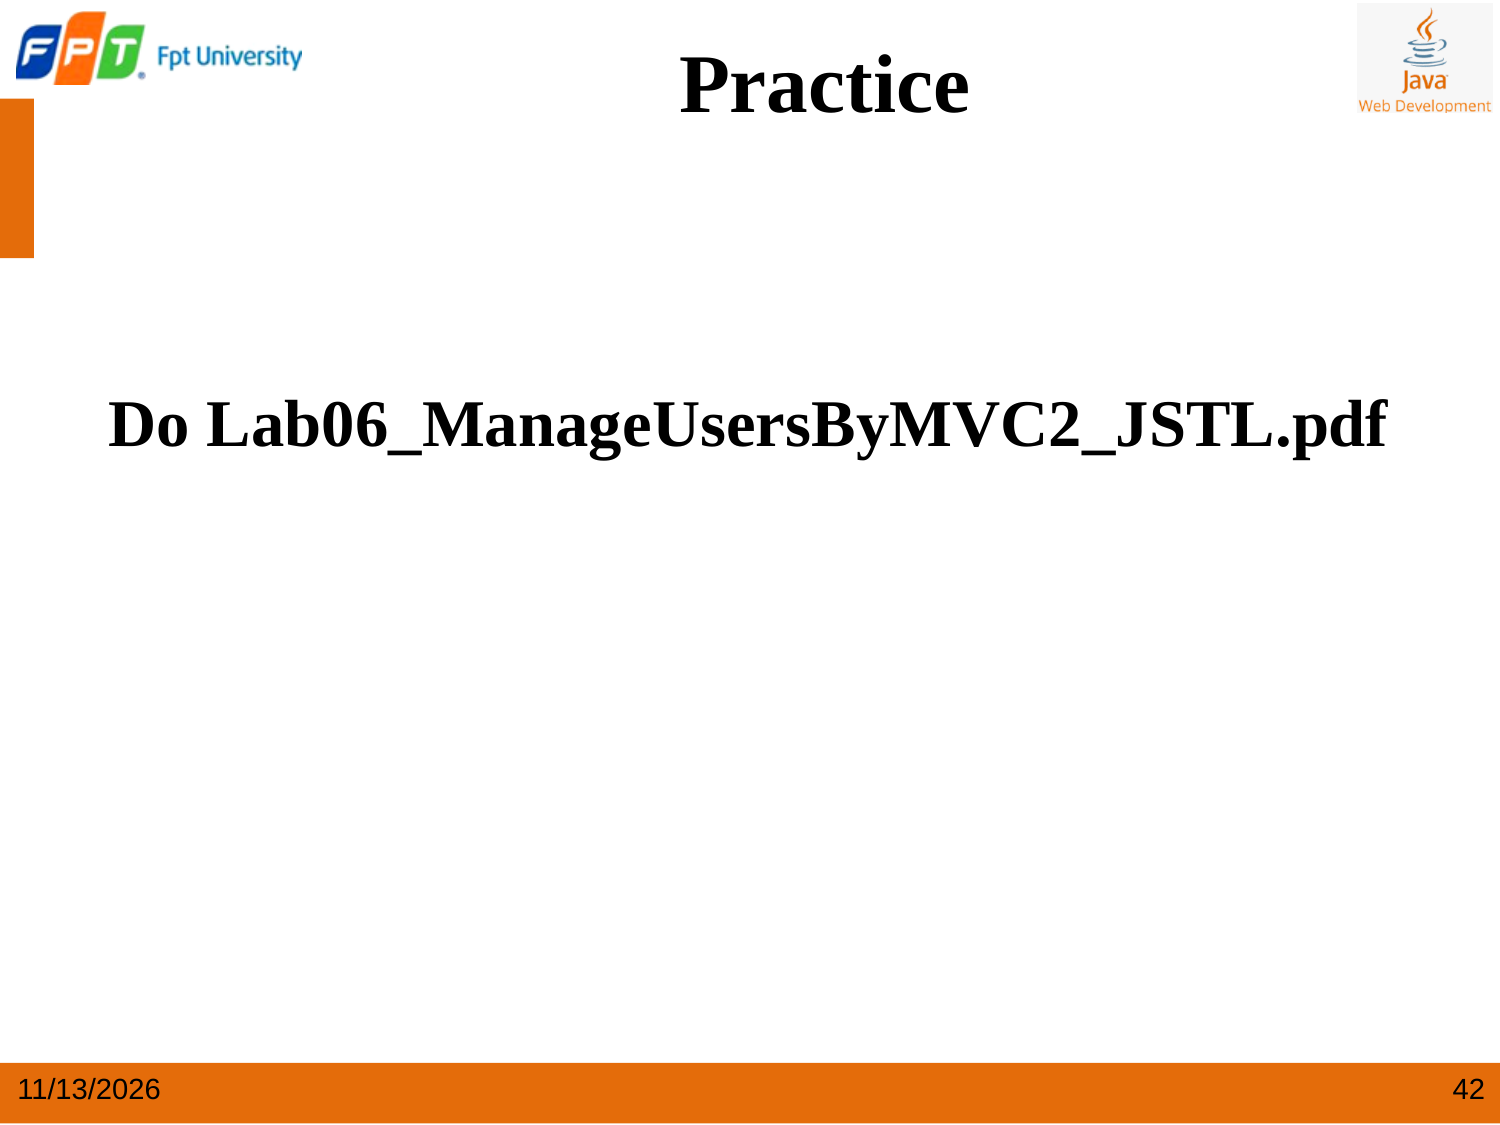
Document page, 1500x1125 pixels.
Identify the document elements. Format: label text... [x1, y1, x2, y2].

title Practice [150, 0, 1500, 180]
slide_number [2, 1063, 231, 1123]
text_box Do Lab06_ManageUsersByMVC2_JSTL.pdf [93, 381, 1407, 547]
picture [16, 11, 150, 85]
slide_number 42 [1050, 1063, 1500, 1124]
